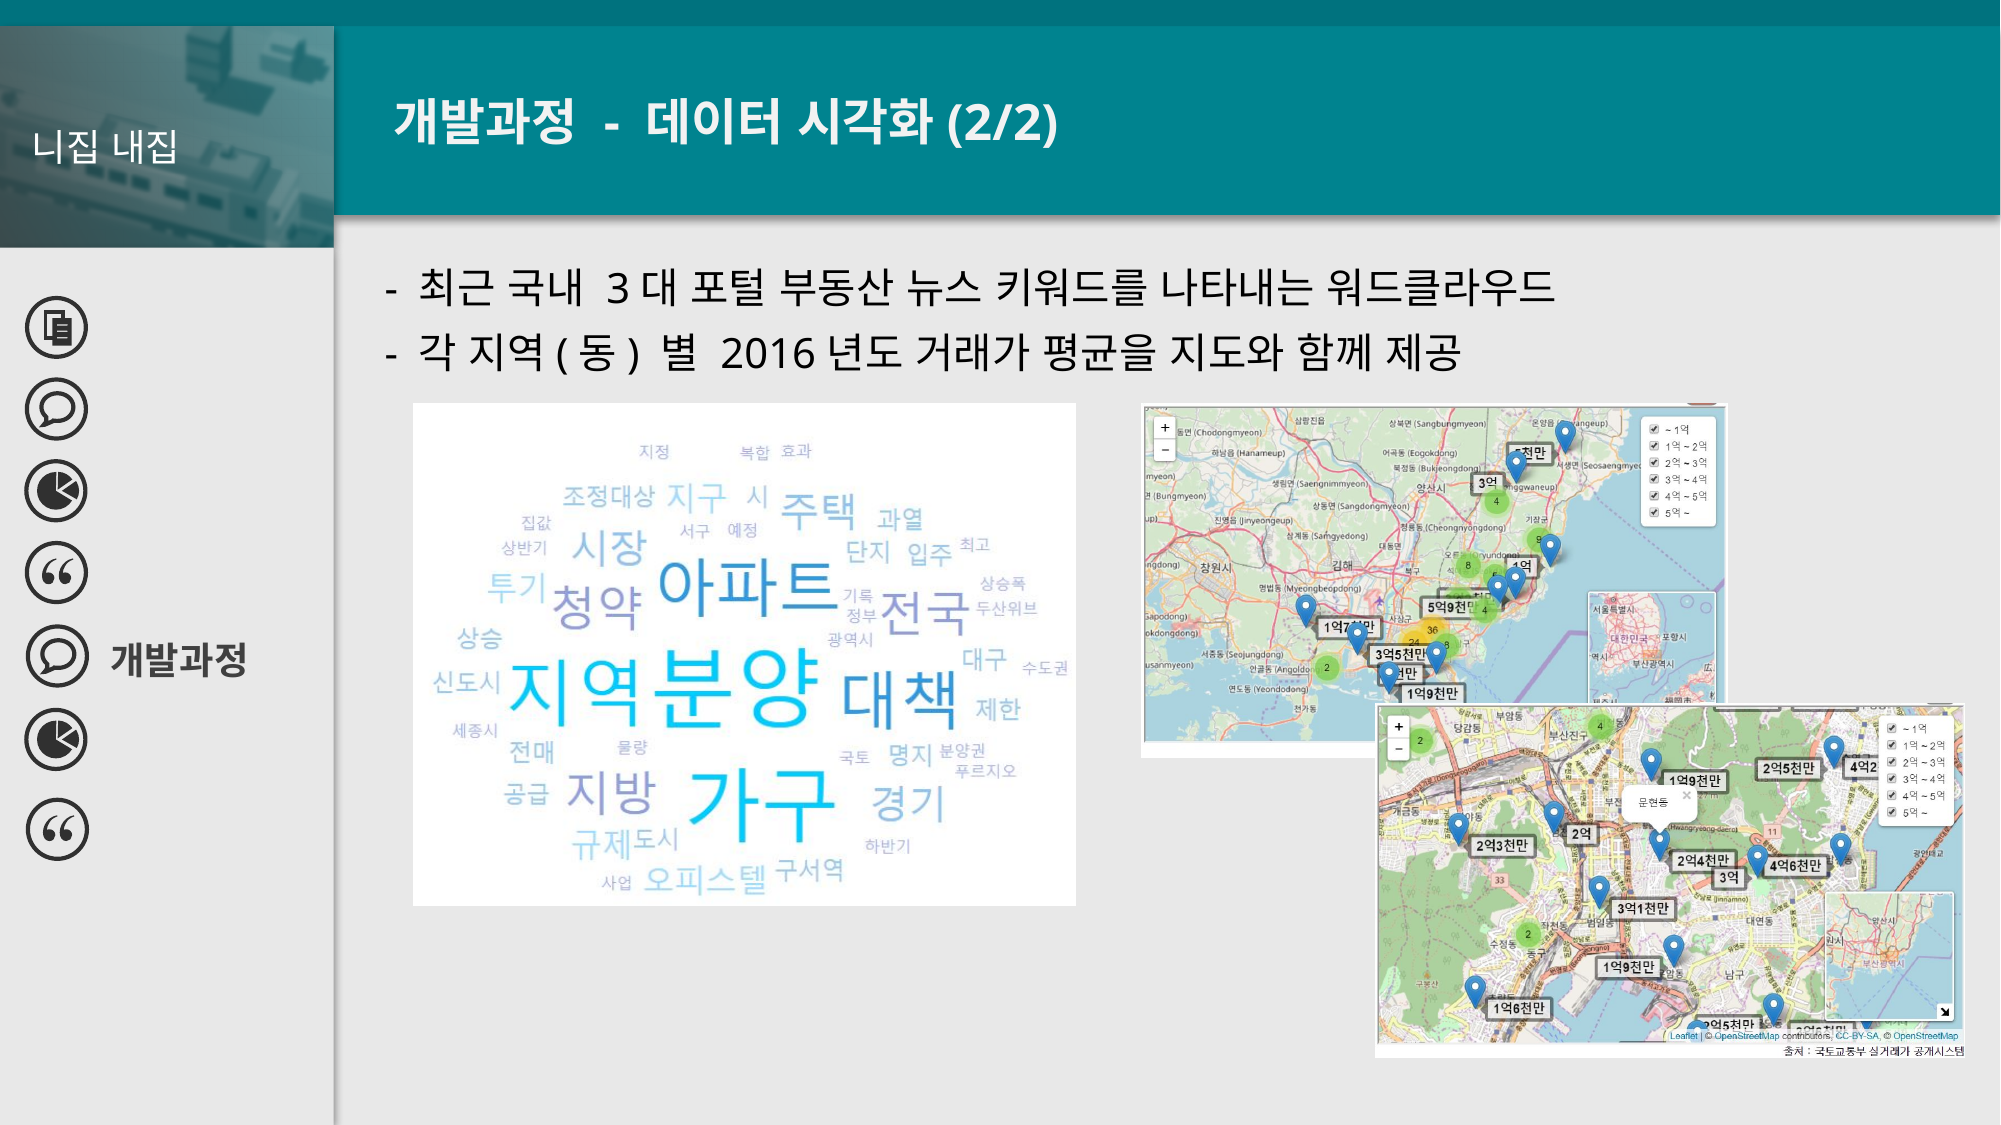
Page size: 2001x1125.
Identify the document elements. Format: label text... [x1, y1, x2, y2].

text_box 개발과정 [95, 629, 364, 690]
text_box - 최근 국내 3대 포털 부동산 뉴스 키워드를 나타내는 워드클라우드 - 각 지역(동) 별 2016년도 거래가 평균을 지도와 함께 제공 [348, 259, 1935, 435]
picture [413, 403, 1076, 906]
picture [1141, 403, 1965, 1058]
text_box 개발과정 - 데이터 시각화(2/2) [379, 82, 1074, 158]
